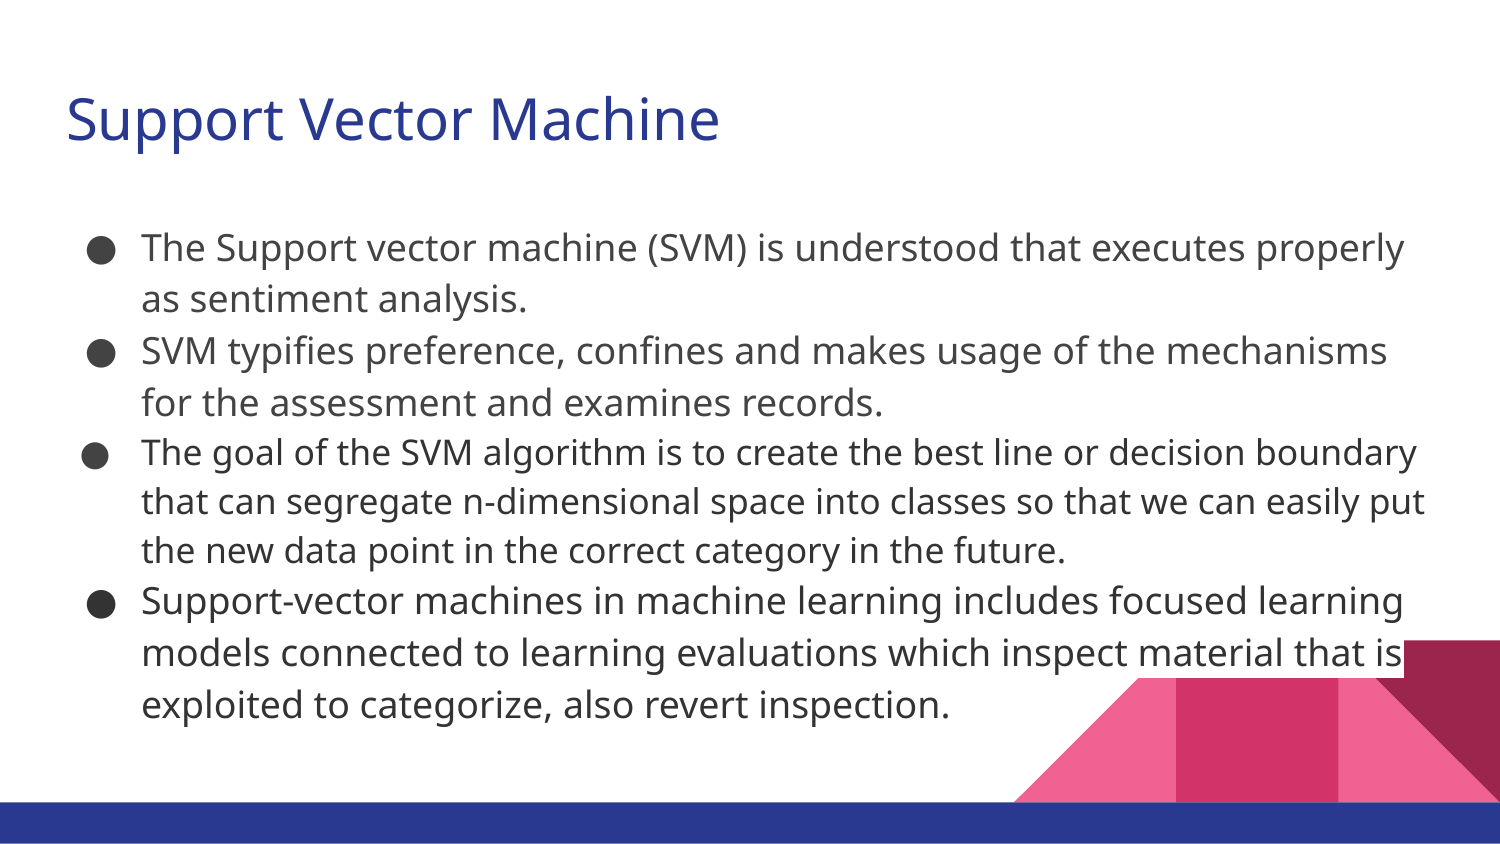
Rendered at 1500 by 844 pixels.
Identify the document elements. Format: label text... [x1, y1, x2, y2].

title Support Vector Machine [51, 67, 1449, 167]
list The Support vector machine (SVM) is understood that executes properly as sentiment analysis. SVM typifies preference, confines and makes usage of the mechanisms for the assessment and examines records. The goal of the SVM algorithm is to create the best line or decision boundary that can segregate n-dimensional space into classes so that we can easily put the new data point in the correct category in the future. Support-vector machines in machine learning includes focused learning models connected to learning evaluations which inspect material that is exploited to categorize, also revert inspection. [51, 201, 1449, 784]
